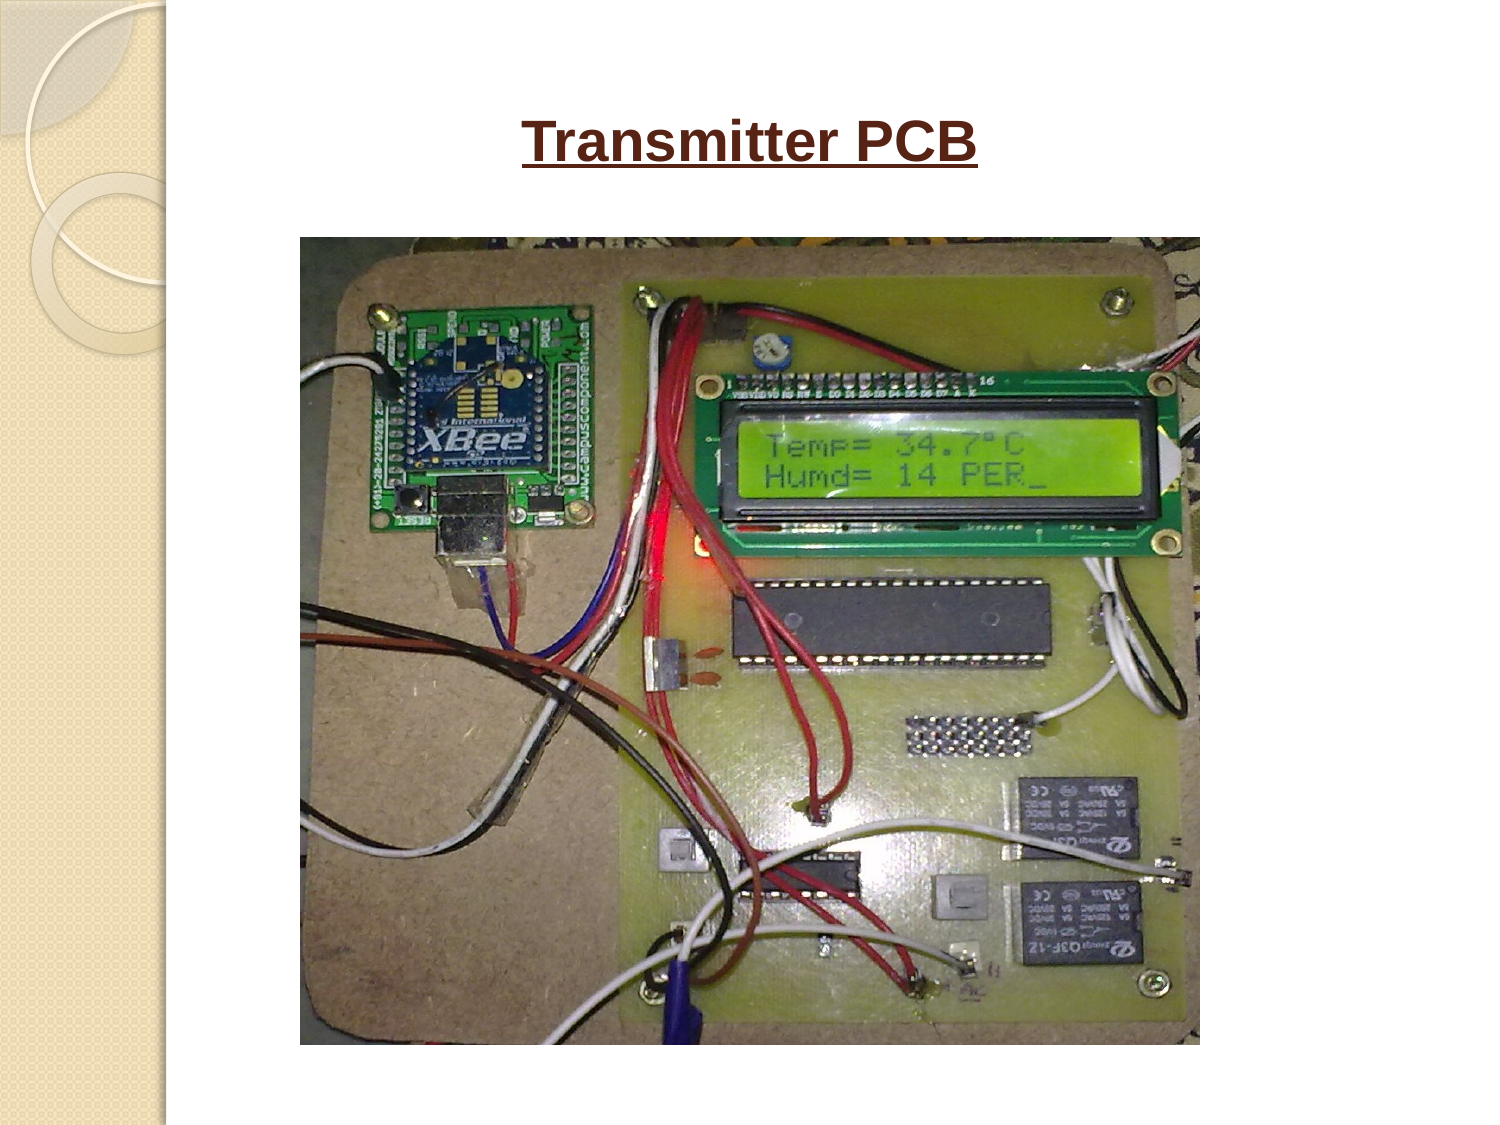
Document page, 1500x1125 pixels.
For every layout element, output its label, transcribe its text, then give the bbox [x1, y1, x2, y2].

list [299, 237, 1201, 1046]
title Transmitter PCB [75, 44, 1425, 232]
